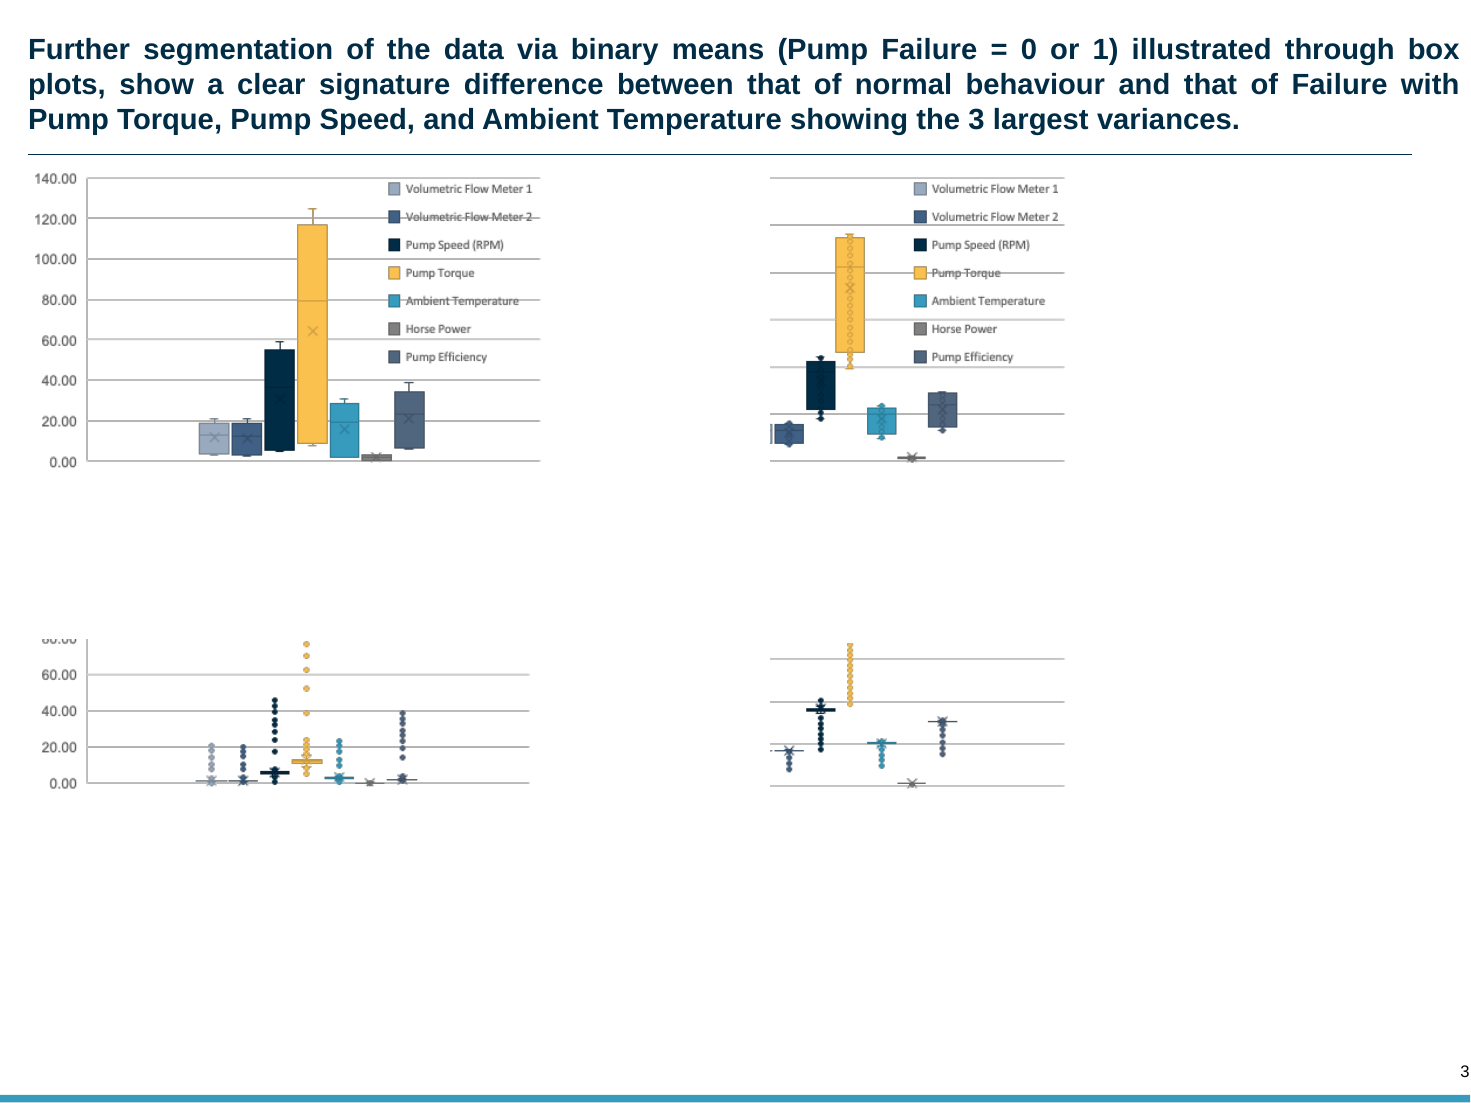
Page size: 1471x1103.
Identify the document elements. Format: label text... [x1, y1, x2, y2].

picture [770, 643, 1435, 1073]
title Further segmentation of the data via binary means (Pump Failure = 0 or 1) illustrated through box plots, show a clear signature difference between that of normal behaviour and that of Failure with Pump Torque, Pump Speed, and Ambient Temperature showing the 3 largest variances. [28, 30, 1462, 137]
picture [770, 172, 1435, 640]
picture [34, 172, 736, 1069]
